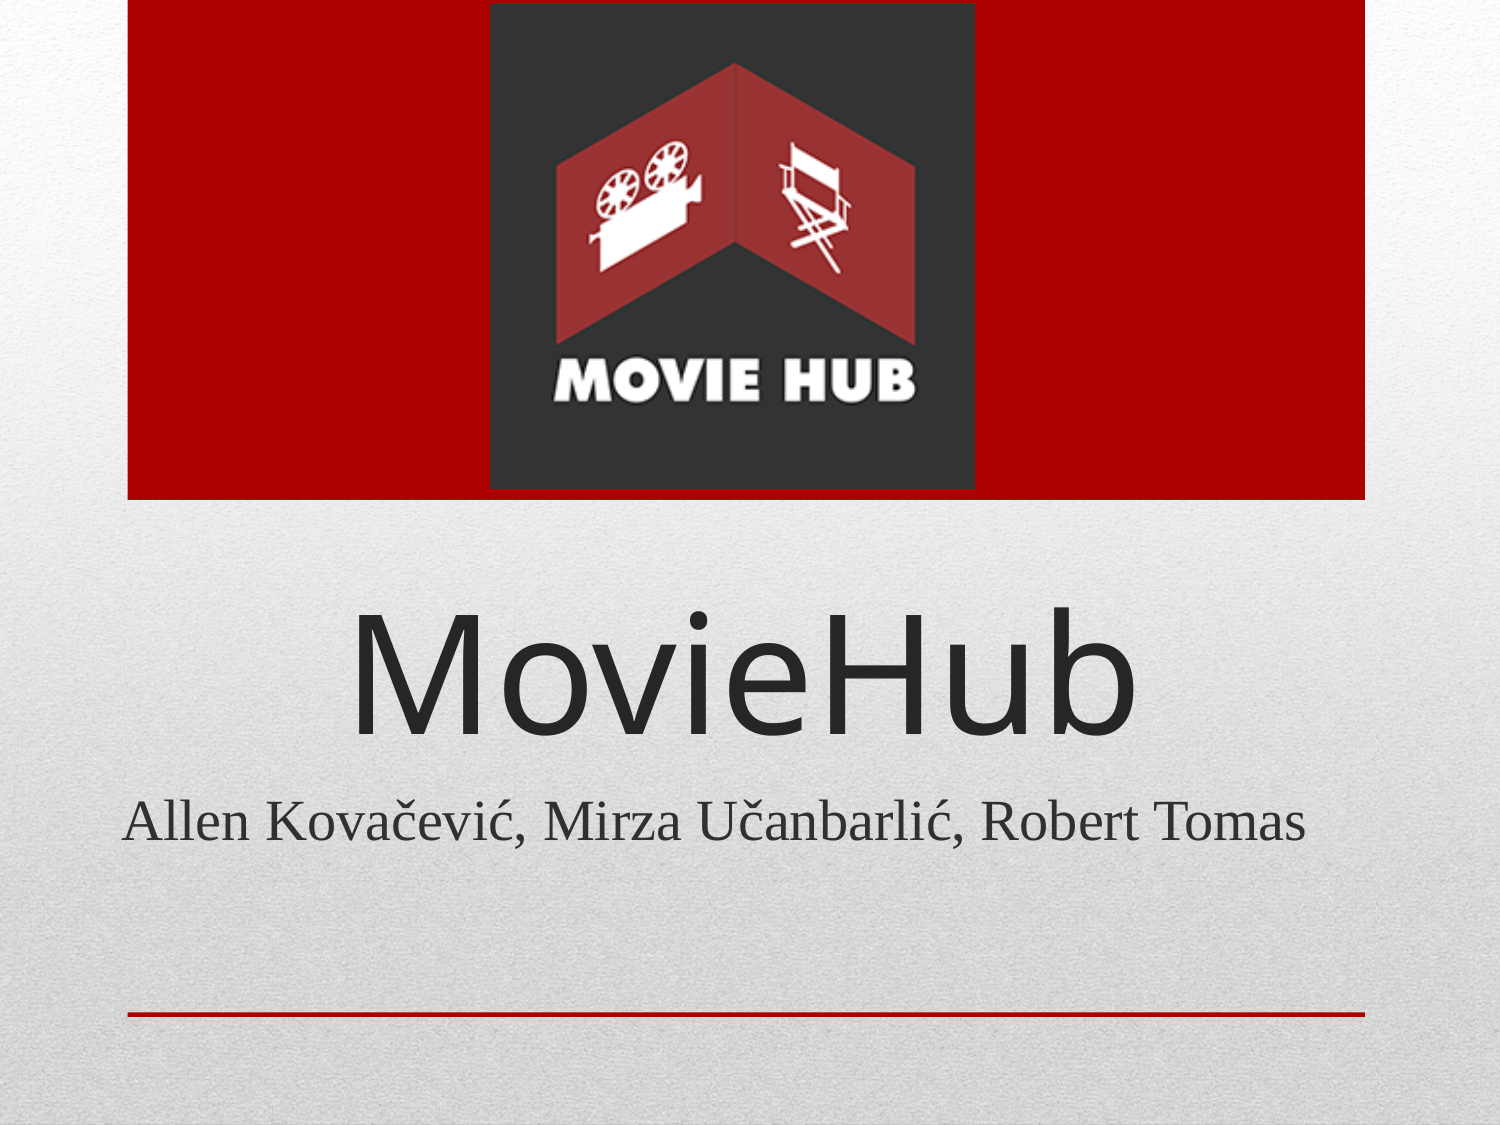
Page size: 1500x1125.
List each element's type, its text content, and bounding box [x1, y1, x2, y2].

picture [489, 3, 976, 490]
subtitle Allen Kovačević, Mirza Učanbarlić, Robert Tomas [64, 774, 1365, 938]
title MovieHub [125, 525, 1363, 774]
